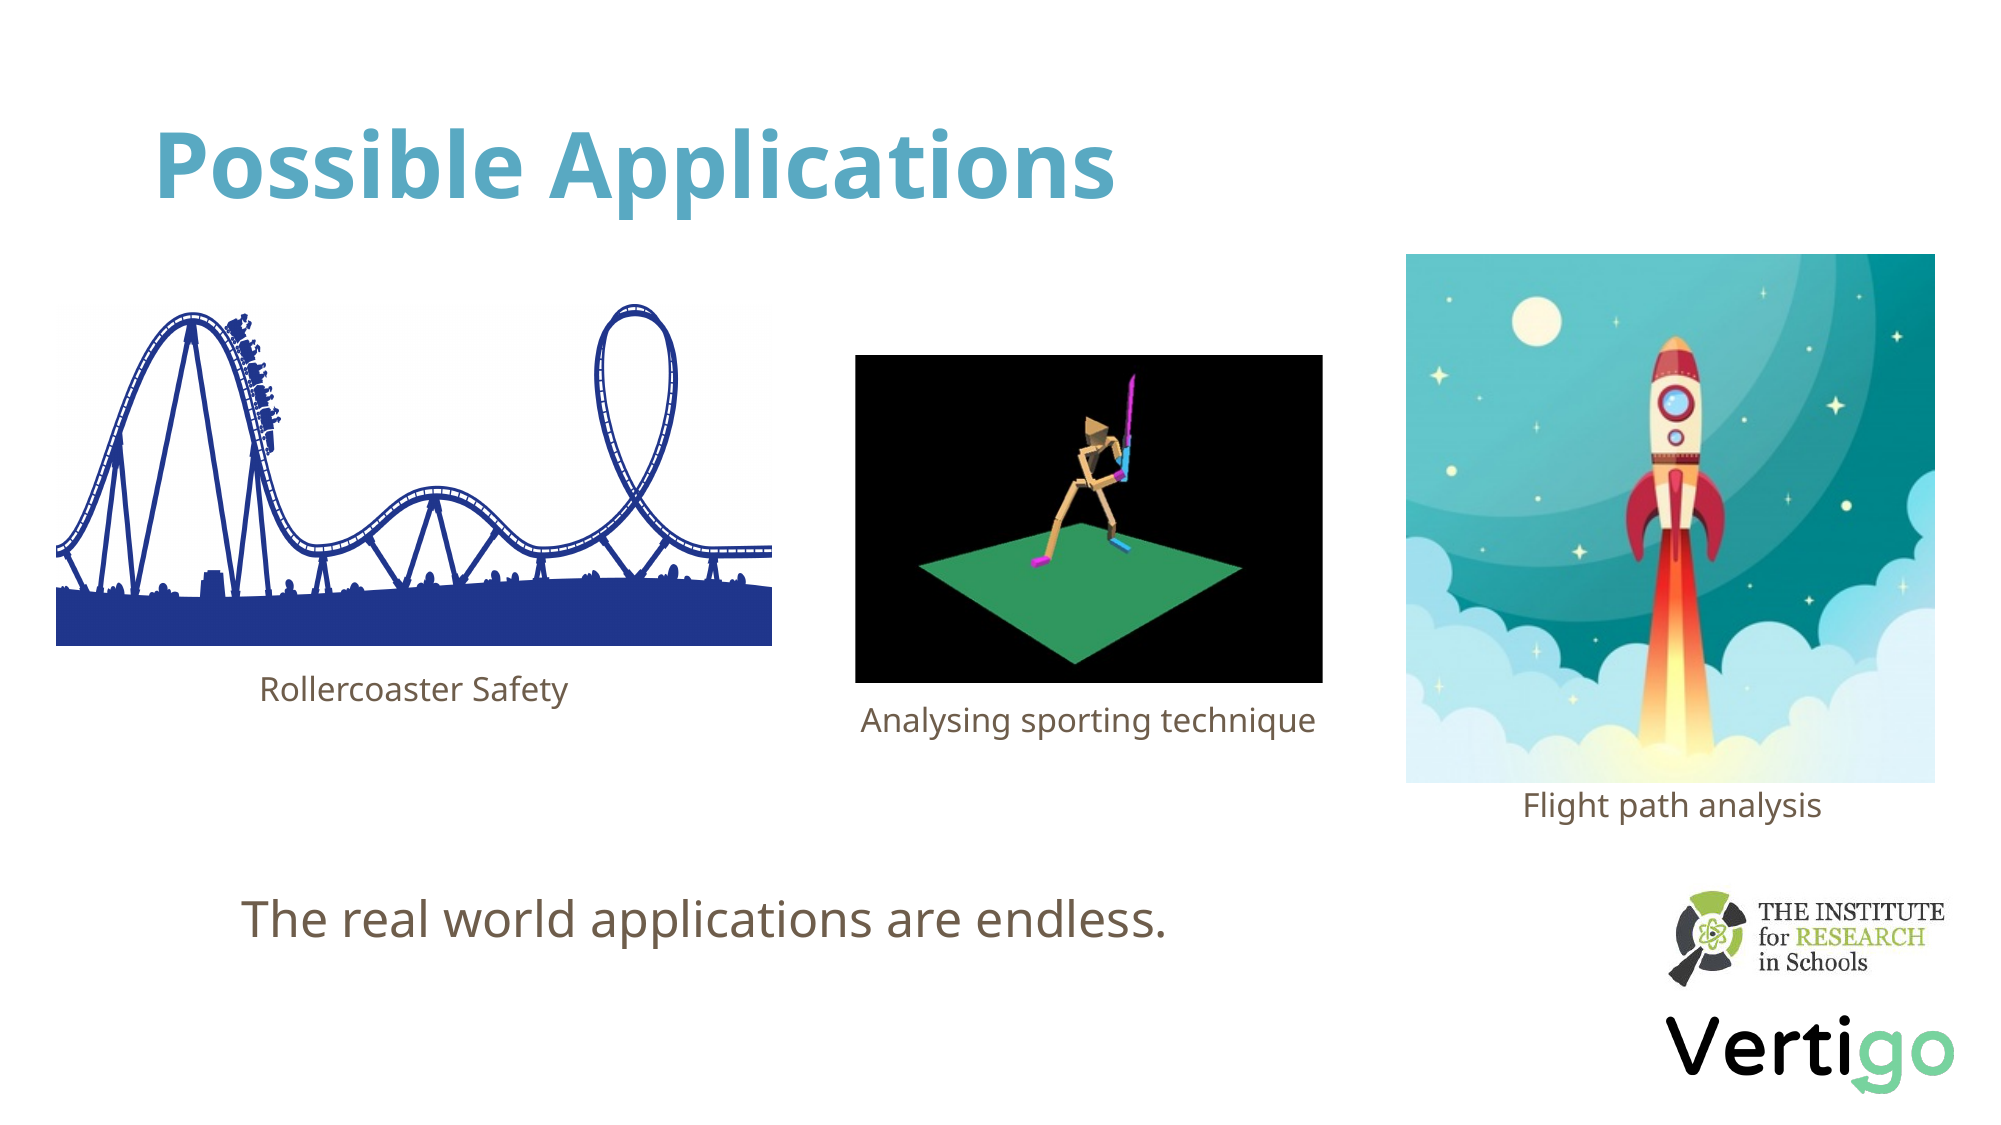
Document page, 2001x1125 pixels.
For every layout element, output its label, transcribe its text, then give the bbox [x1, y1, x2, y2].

title Possible Applications [137, 59, 1863, 278]
picture [56, 304, 772, 646]
text_box Analysing sporting technique [822, 696, 1356, 786]
picture [1650, 863, 1966, 1014]
picture [1406, 254, 1935, 783]
picture [855, 355, 1323, 683]
list The real world applications are endless. [226, 887, 1952, 977]
text_box Rollercoaster Safety [147, 665, 681, 755]
text_box Flight path analysis [1406, 781, 1939, 872]
picture [1666, 1015, 1954, 1094]
